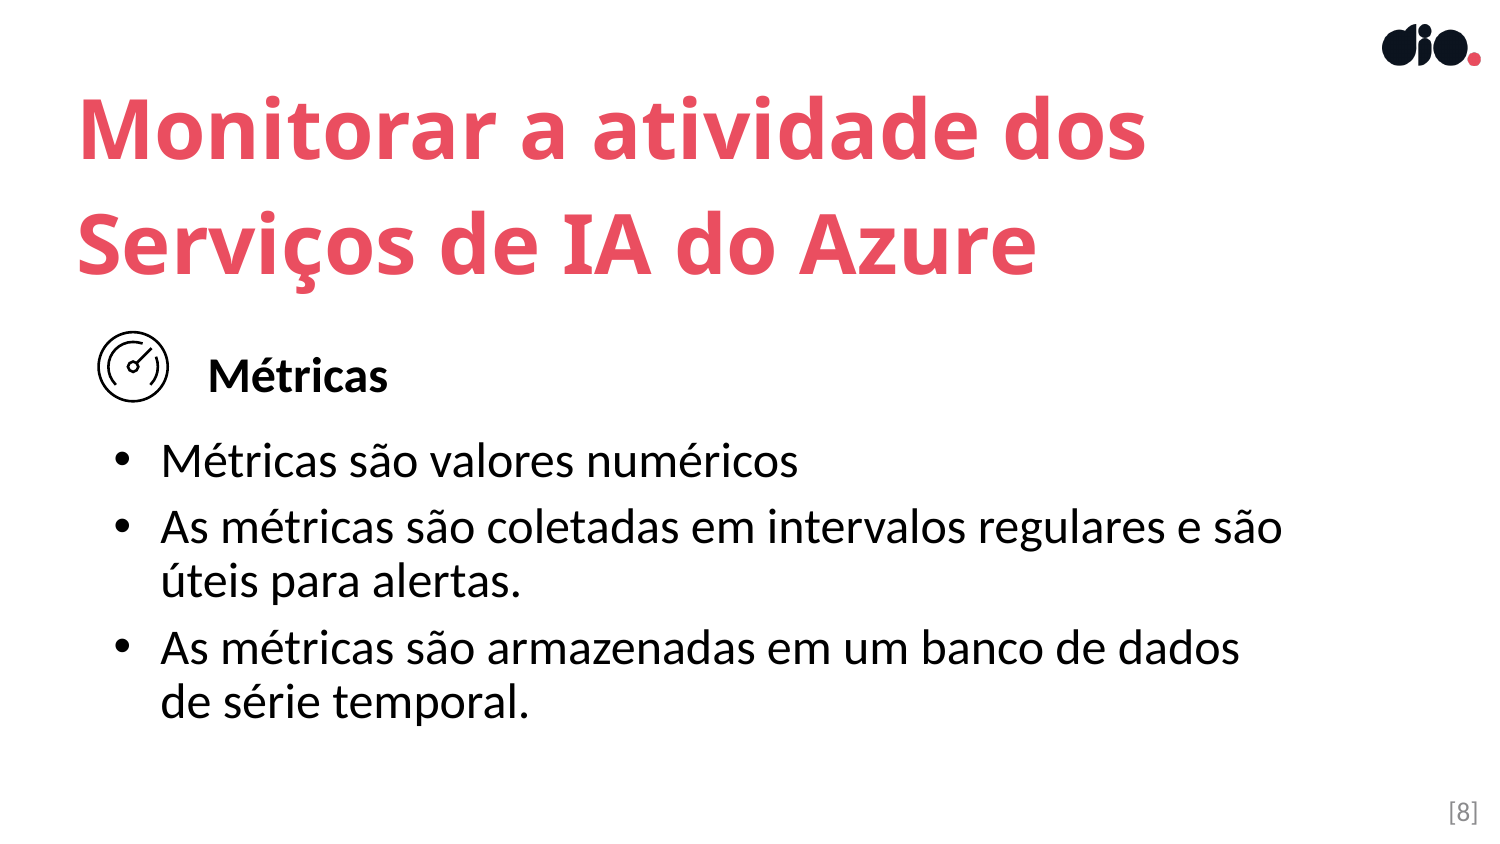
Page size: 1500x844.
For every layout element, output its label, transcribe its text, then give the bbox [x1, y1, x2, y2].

picture [1382, 24, 1481, 66]
text_box [98, 332, 168, 402]
text_box Métricas são valores numéricos As métricas são coletadas em intervalos regulares e são úteis para alertas. As métricas são armazenadas em um banco de dados de série temporal. [98, 426, 1312, 771]
text_box Métricas [192, 341, 628, 392]
text_box Monitorar a atividade dos Serviços de IA do Azure [61, 106, 1449, 246]
slide_number [8] [1403, 779, 1494, 844]
